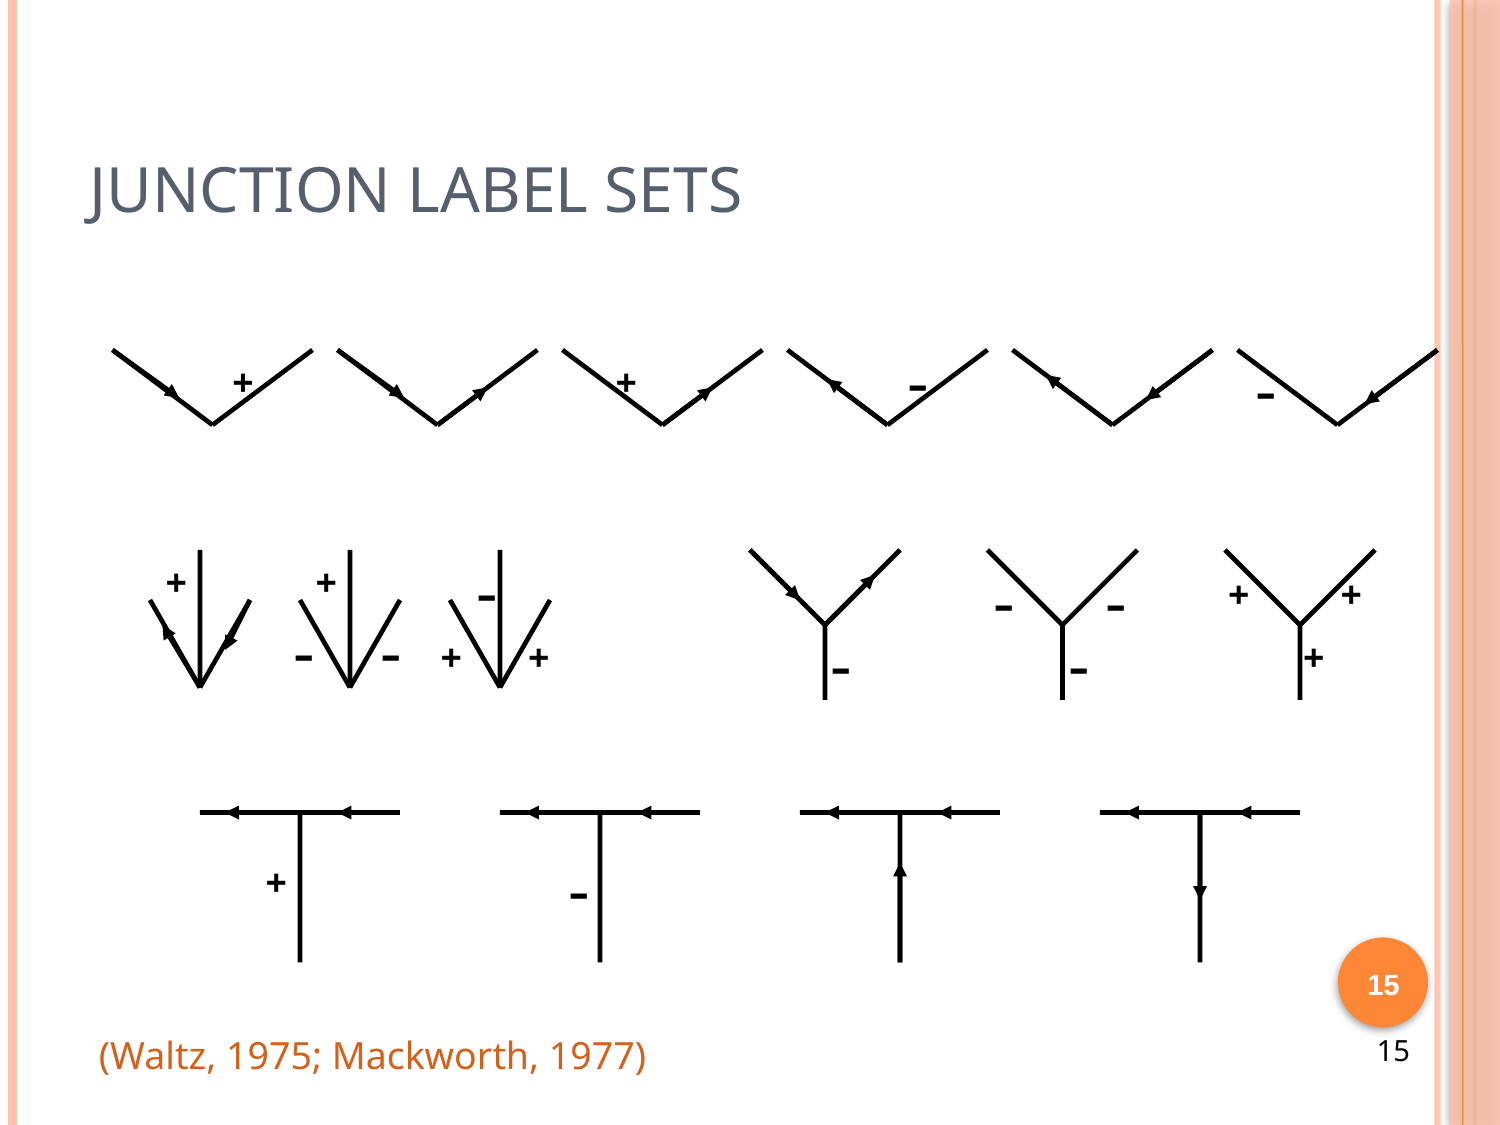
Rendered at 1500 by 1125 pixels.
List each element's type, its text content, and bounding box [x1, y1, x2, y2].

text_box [199, 811, 1301, 963]
text_box (Waltz, 1975; Mackworth, 1977) [84, 1024, 662, 1085]
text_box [111, 331, 1438, 436]
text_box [149, 541, 567, 699]
text_box 15 [1074, 1024, 1425, 1103]
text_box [749, 549, 1379, 711]
slide_number 15 [1333, 940, 1434, 1027]
title Junction Label Sets [75, 45, 1300, 233]
